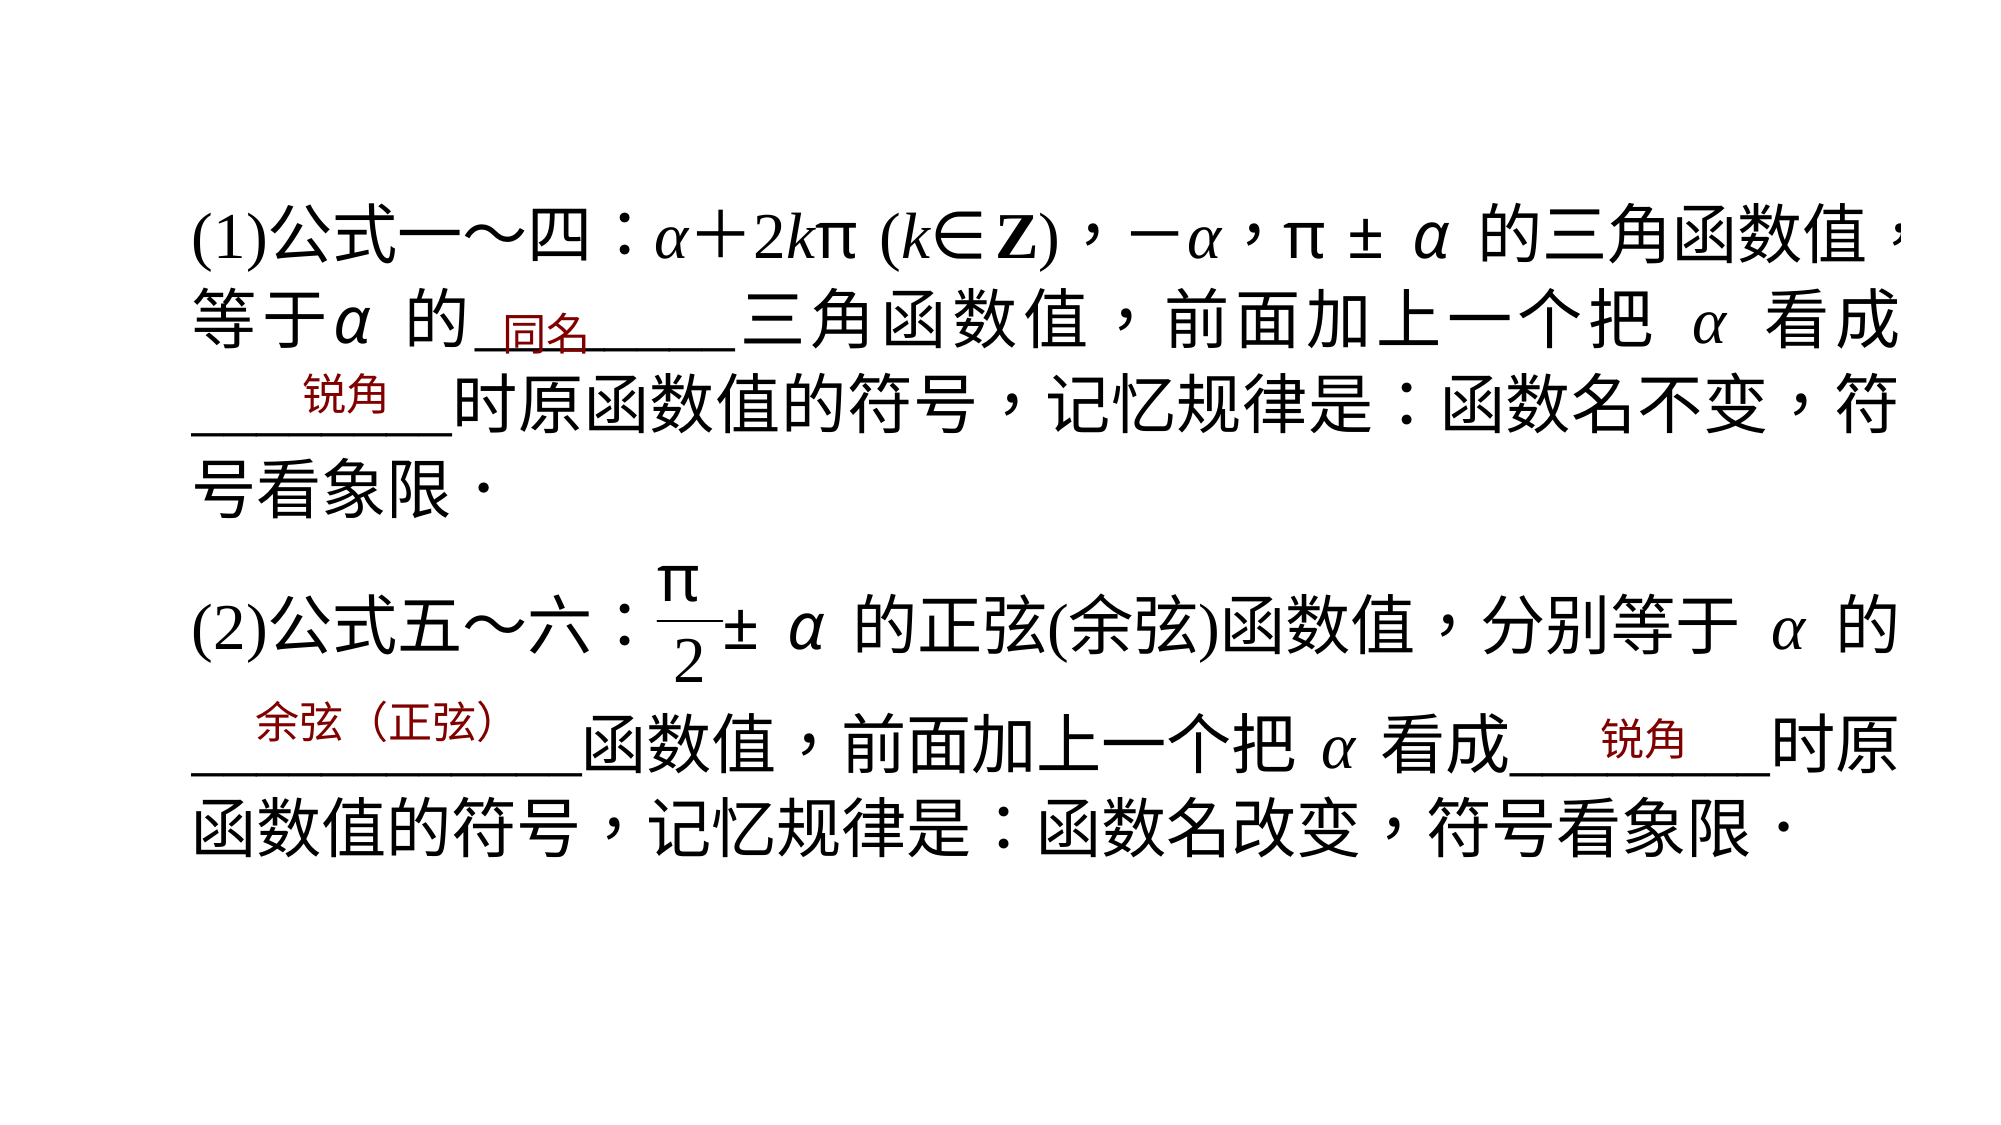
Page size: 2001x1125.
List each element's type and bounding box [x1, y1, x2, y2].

text_box [302, 356, 748, 515]
text_box [191, 193, 1904, 893]
text_box [502, 295, 863, 456]
text_box [1600, 701, 2000, 860]
text_box [255, 684, 700, 843]
